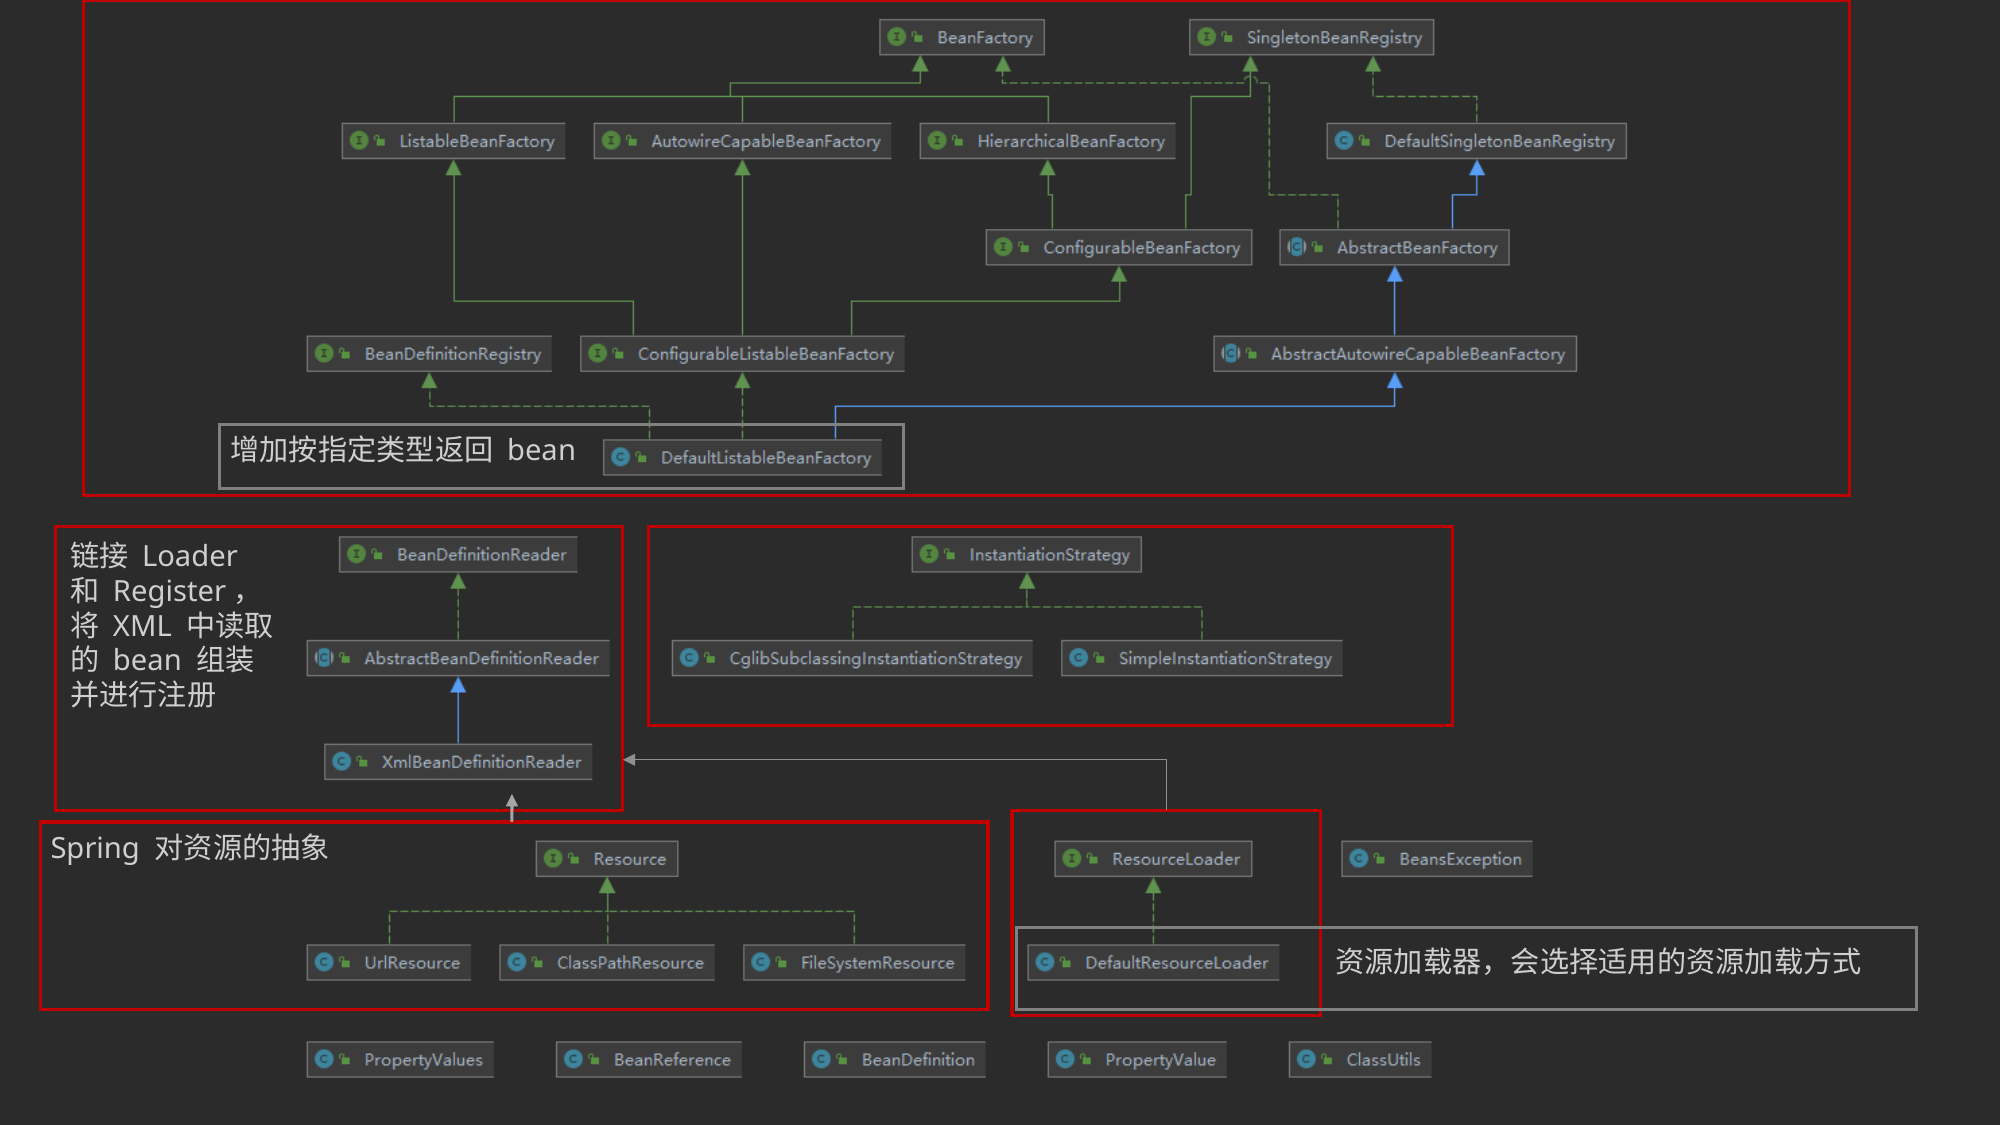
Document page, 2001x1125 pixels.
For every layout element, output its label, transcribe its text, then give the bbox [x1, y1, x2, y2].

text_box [1016, 927, 2000, 1010]
picture [292, 0, 1708, 1125]
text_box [215, 424, 904, 489]
text_box [1708, 0, 1851, 497]
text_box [869, 513, 920, 1057]
text_box [54, 525, 292, 811]
text_box 链接 Loader 和 Register，将 XML 中读取的 bean 组装并进行注册 [55, 529, 292, 719]
text_box [82, 0, 292, 497]
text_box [35, 821, 869, 1010]
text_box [920, 821, 988, 1010]
